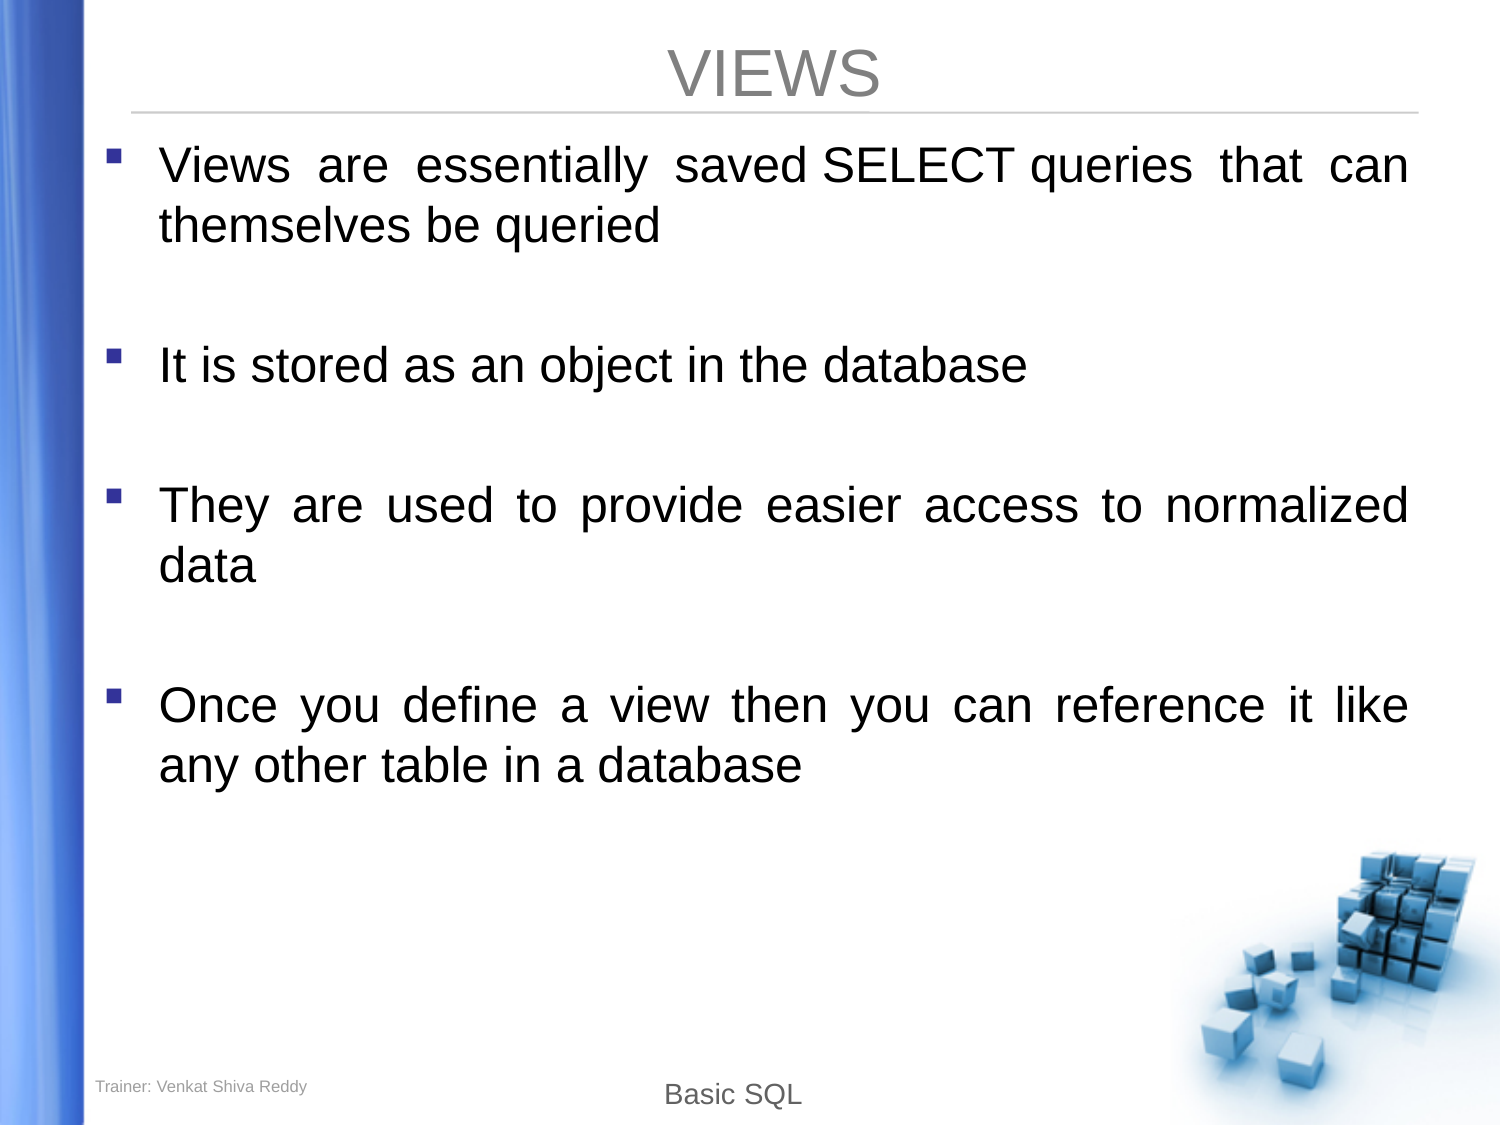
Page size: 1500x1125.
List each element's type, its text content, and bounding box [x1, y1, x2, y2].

picture [0, 0, 1500, 1125]
list Views are essentially saved SELECT queries that can themselves be queried It is stored as an object in the database They are used to provide easier access to normalized data Once you define a view then you can reference it like any other table in a database [87, 124, 1426, 1063]
title VIEWS [87, 23, 1463, 117]
